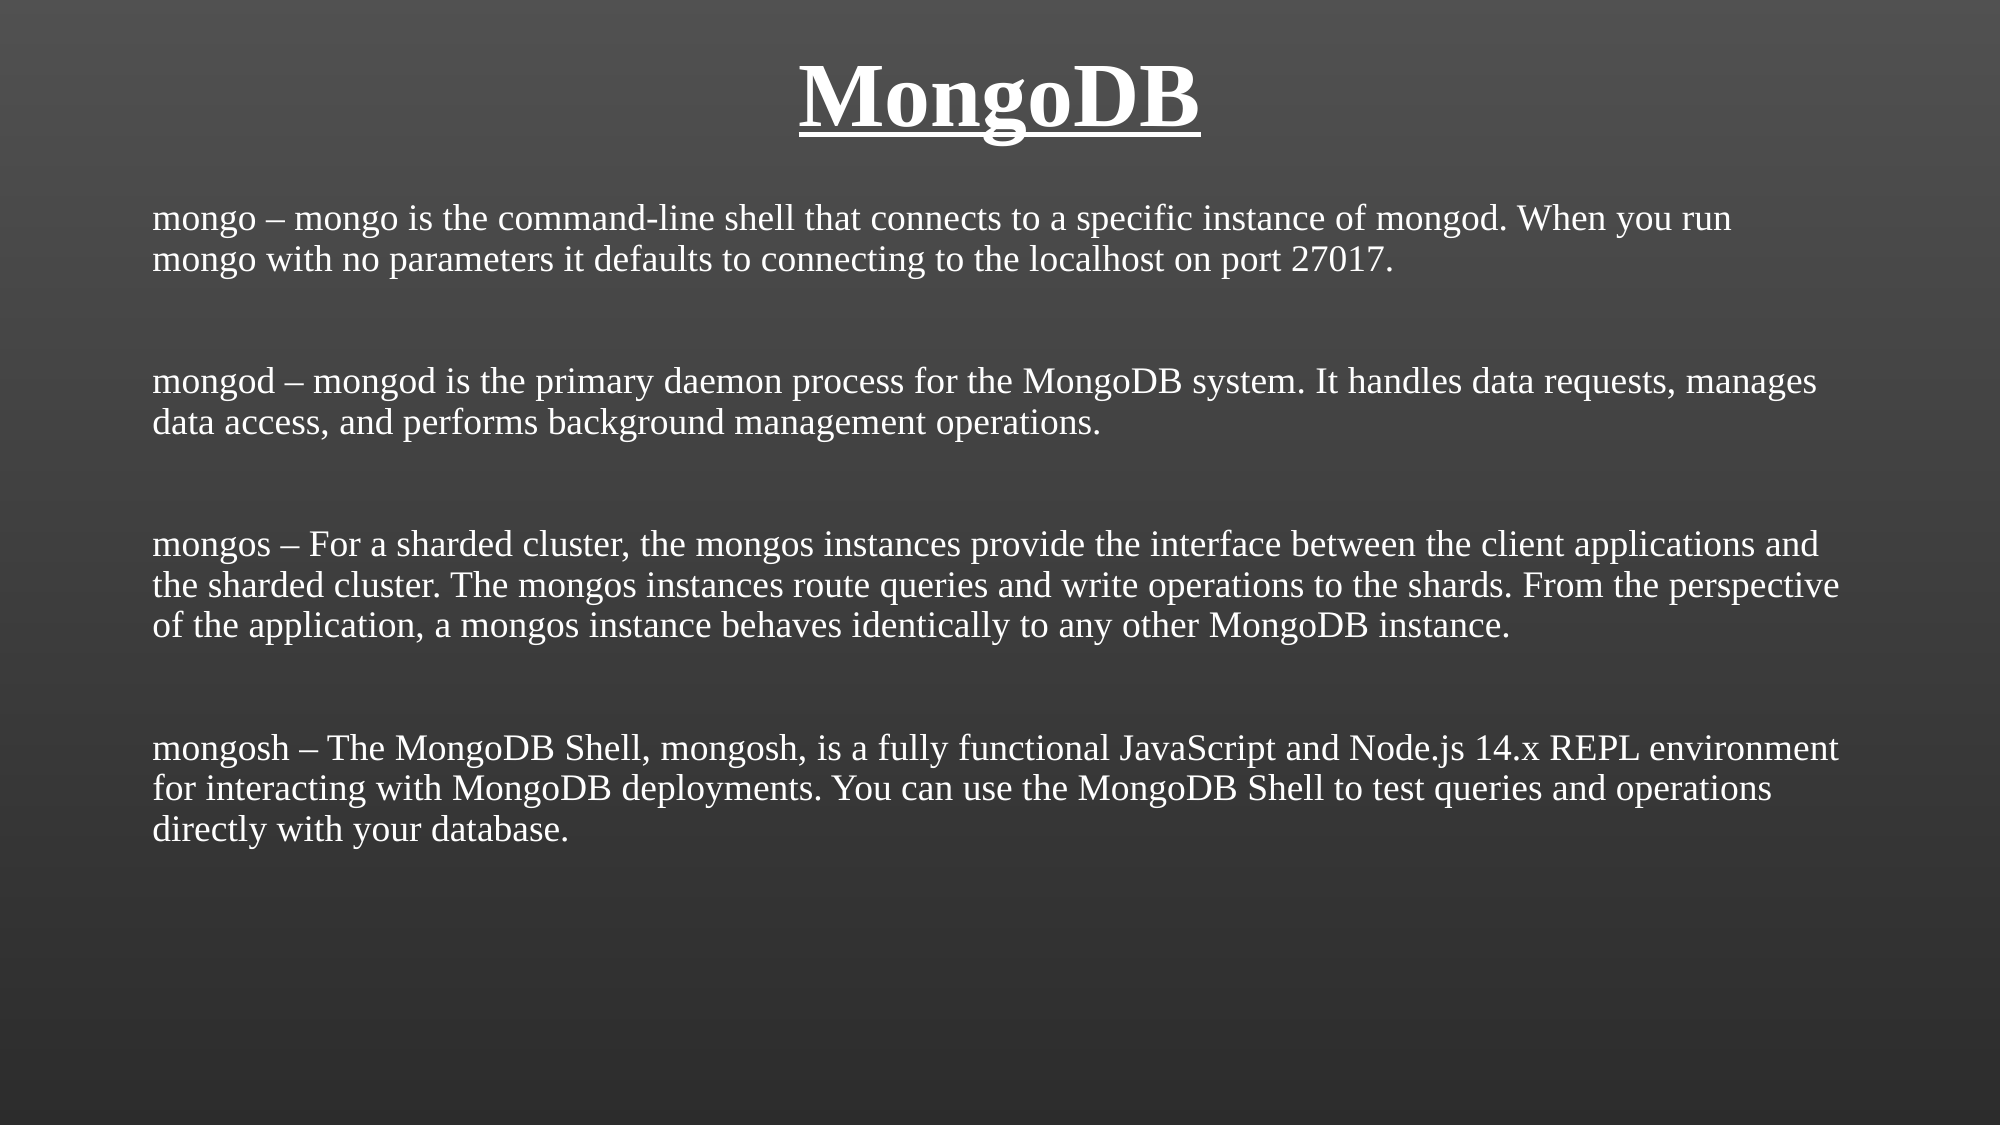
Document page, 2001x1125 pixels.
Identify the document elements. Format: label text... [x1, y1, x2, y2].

list mongo – mongo is the command-line shell that connects to a specific instance of mongod. When you run mongo with no parameters it defaults to connecting to the localhost on port 27017. mongod – mongod is the primary daemon process for the MongoDB system. It handles data requests, manages data access, and performs background management operations. mongos – For a sharded cluster, the mongos instances provide the interface between the client applications and the sharded cluster. The mongos instances route queries and write operations to the shards. From the perspective of the application, a mongos instance behaves identically to any other MongoDB instance. mongosh – The MongoDB Shell, mongosh, is a fully functional JavaScript and Node.js 14.x REPL environment for interacting with MongoDB deployments. You can use the MongoDB Shell to test queries and operations directly with your database. [137, 190, 1863, 1062]
title MongoDB [137, 32, 1863, 162]
